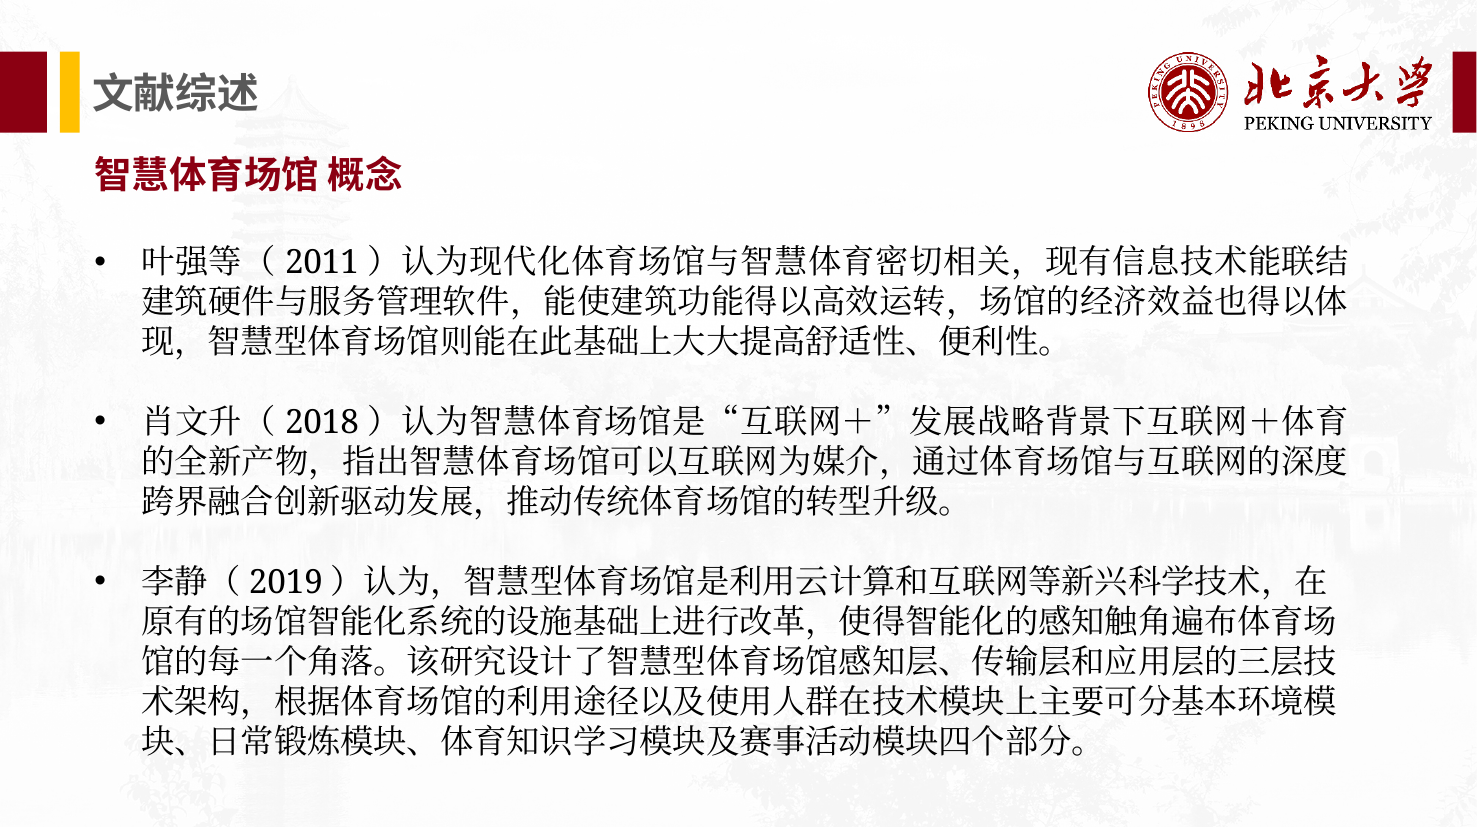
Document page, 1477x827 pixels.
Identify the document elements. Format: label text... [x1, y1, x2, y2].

text_box [1450, 50, 1477, 135]
picture [0, 0, 1477, 827]
text_box [0, 50, 49, 135]
text_box 智慧体育场馆 概念 叶强等（2011）认为现代化体育场馆与智慧体育密切相关，现有信息技术能联结建筑硬件与服务管理软件，能使建筑功能得以高效运转，场馆的经济效益也得以体现，智慧型体育场馆则能在此基础上大大提高舒适性、便利性。 肖文升（2018）认为智慧体育场馆是“互联网＋”发展战略背景下互联网＋体育的全新产物，指出智慧体育场馆可以互联网为媒介，通过体育场馆与互联网的深度跨界融合创新驱动发展，推动传统体育场馆的转型升级。 李静（2019）认为，智慧型体育场馆是利用云计算和互联网等新兴科学技术，在原有的场馆智能化系统的设施基础上进行改革，使得智能化的感知触角遍布体育场馆的每一个角落。该研究设计了智慧型体育场馆感知层、传输层和应用层的三层技术架构，根据体育场馆的利用途径以及使用人群在技术模块上主要可分基本环境模块、日常锻炼模块、体育知识学习模块及赛事活动模块四个部分。 [79, 143, 1366, 768]
text_box [58, 50, 82, 135]
text_box 文献综述 [92, 67, 358, 118]
